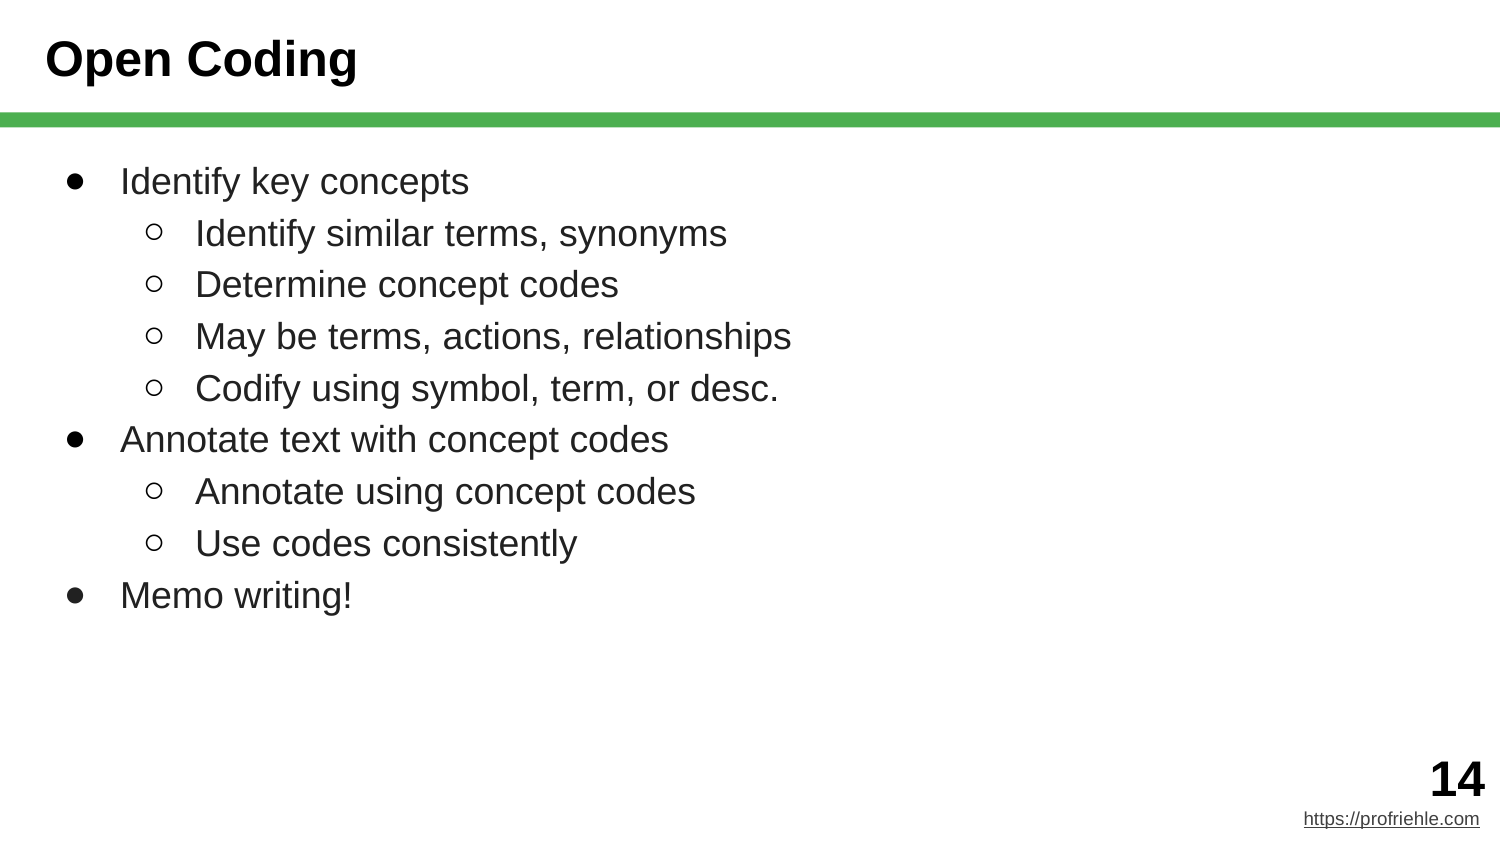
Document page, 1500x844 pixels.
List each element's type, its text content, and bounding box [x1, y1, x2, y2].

list Identify key concepts Identify similar terms, synonyms Determine concept codes May be terms, actions, relationships Codify using symbol, term, or desc. Annotate text with concept codes Annotate using concept codes Use codes consistently Memo writing! [45, 150, 1455, 825]
slide_number ‹#› https://profriehle.com [1200, 724, 1500, 844]
title Open Coding [0, 0, 1500, 113]
